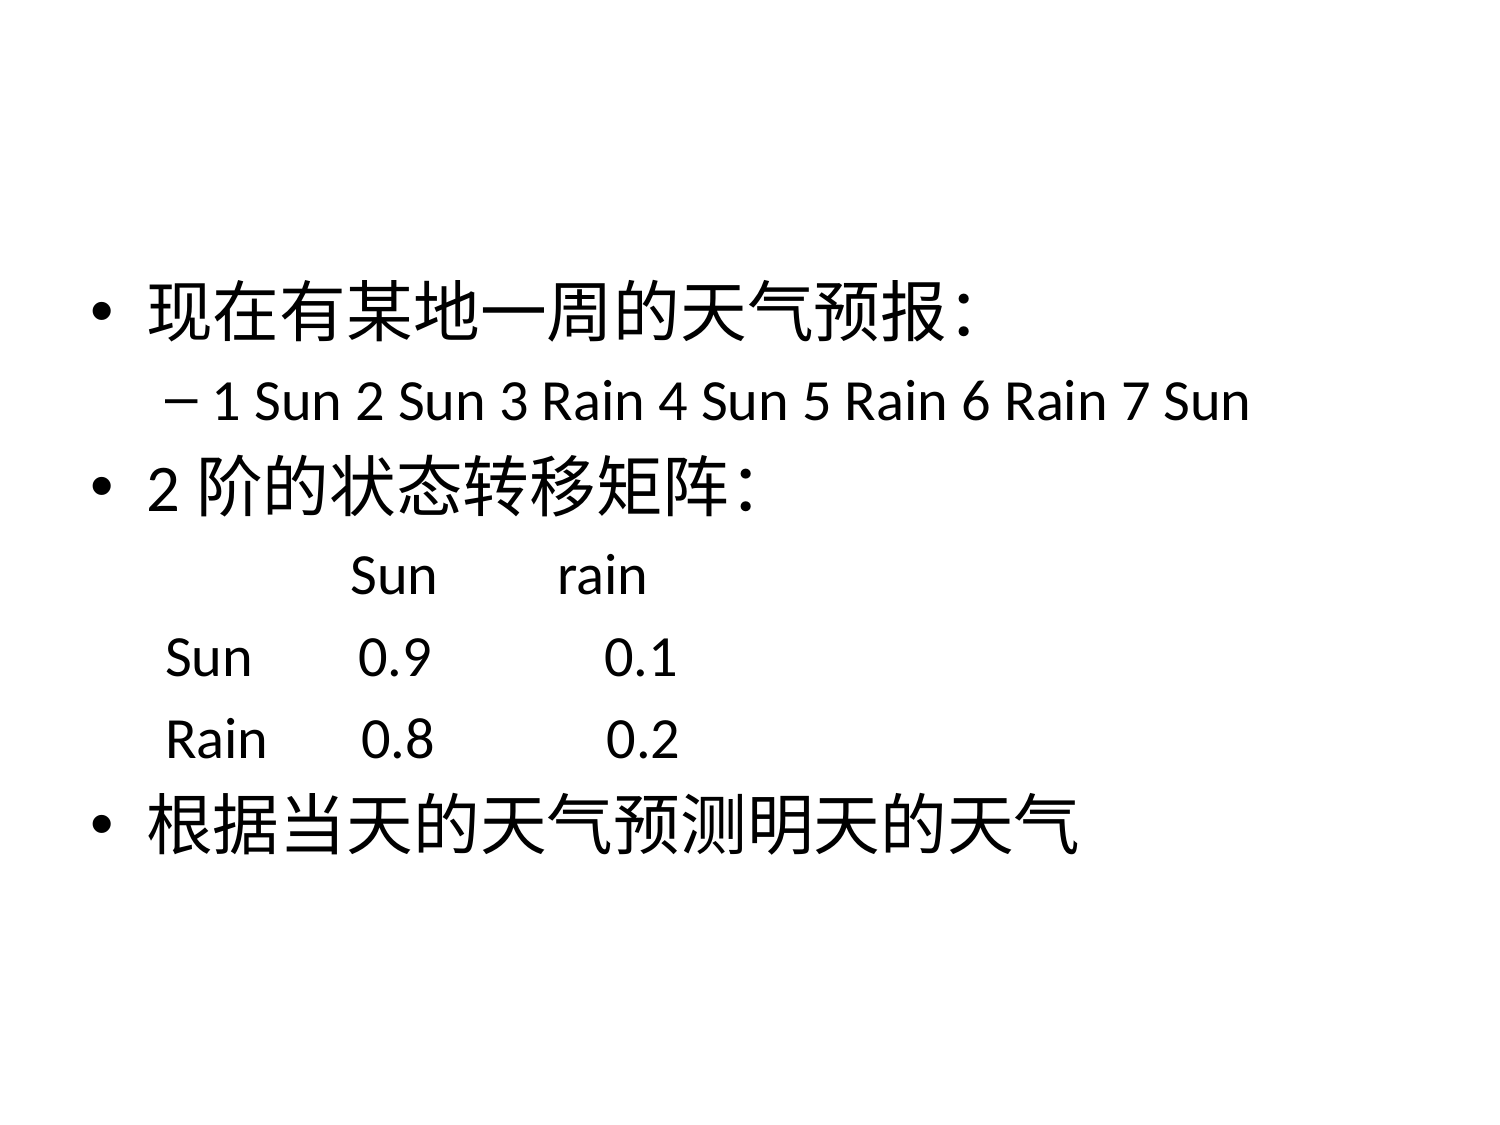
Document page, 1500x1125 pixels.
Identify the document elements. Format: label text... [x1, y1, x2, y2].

list 现在有某地一周的天气预报： 1 Sun 2 Sun 3 Rain 4 Sun 5 Rain 6 Rain 7 Sun 2阶的状态转移矩阵： Sun rain Sun 0.9 0.1 Rain 0.8 0.2 根据当天的天气预测明天的天气 [75, 262, 1425, 1005]
